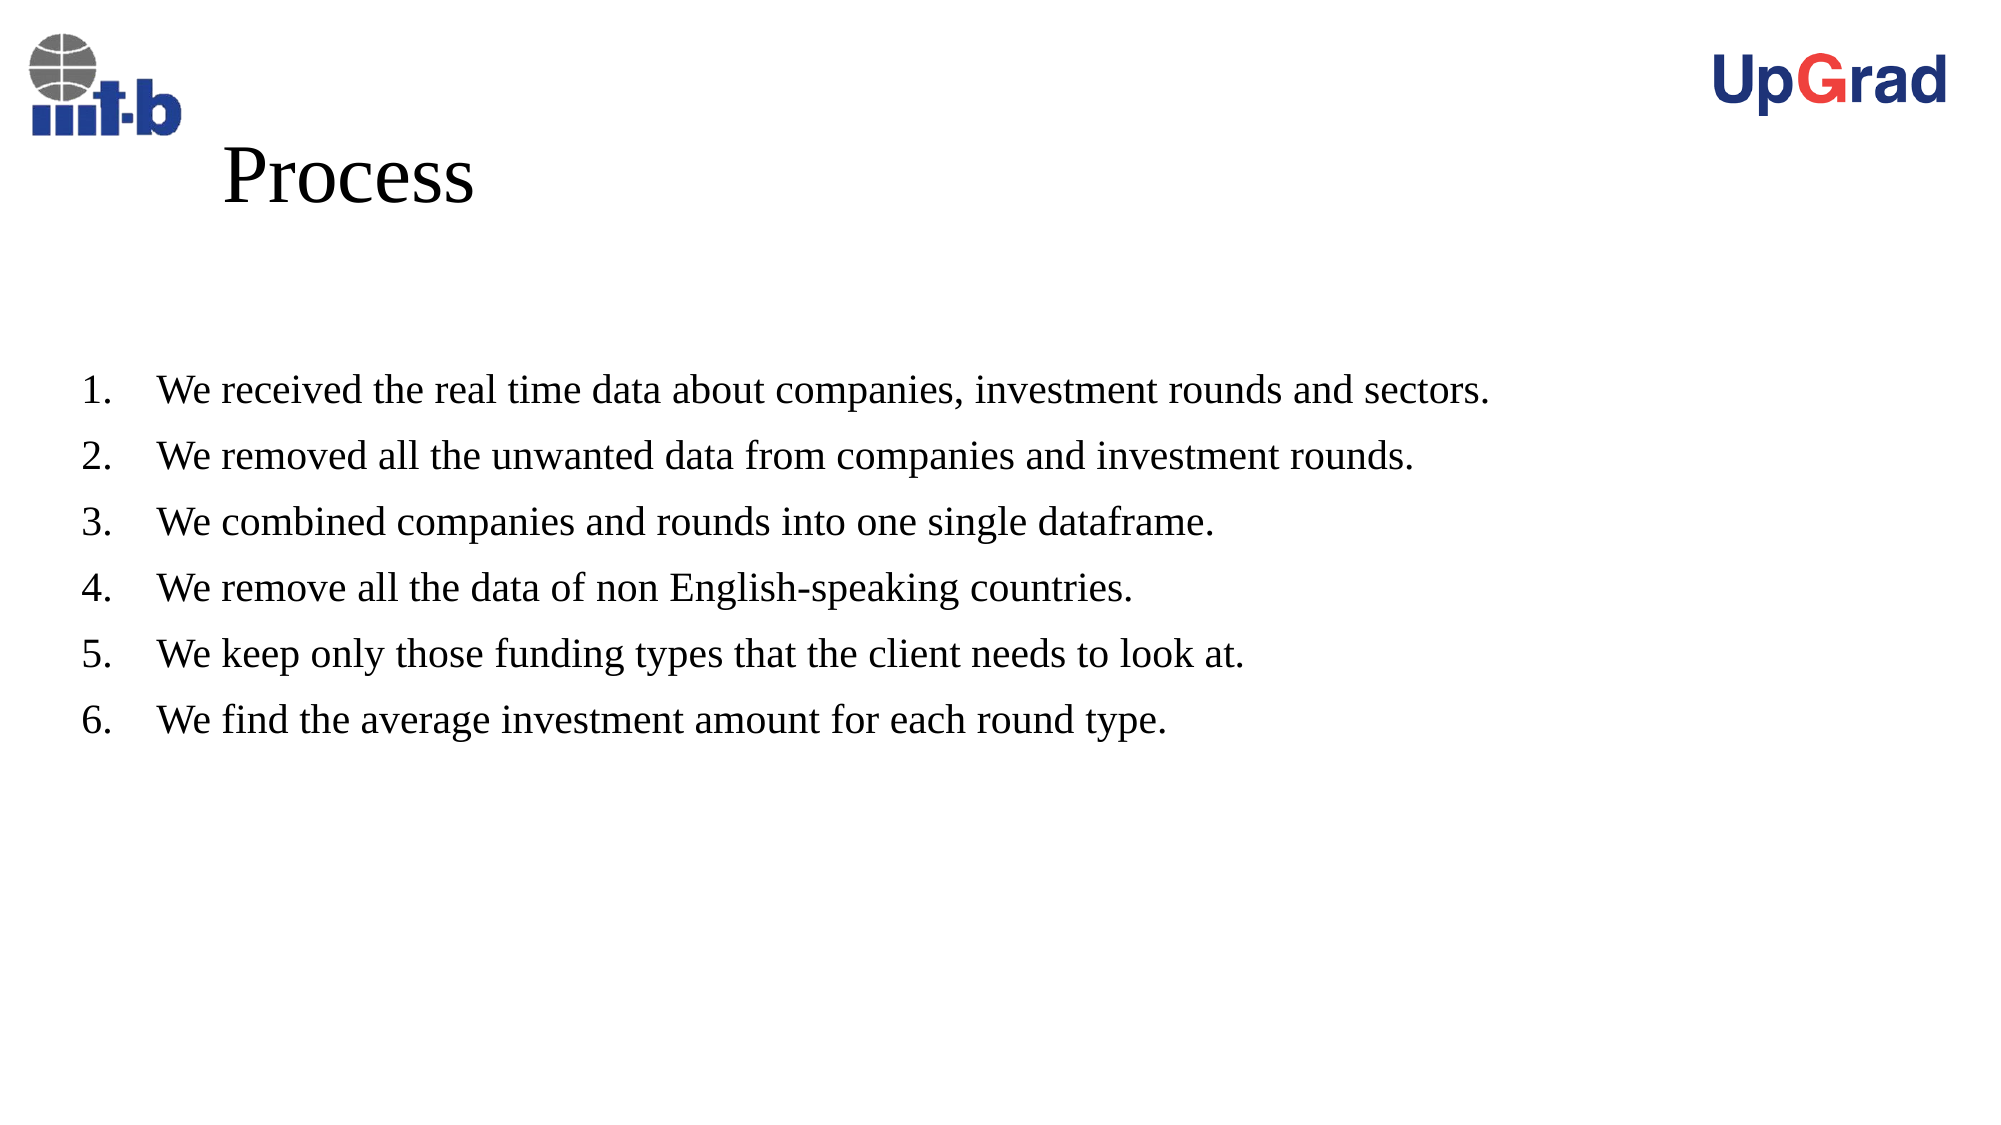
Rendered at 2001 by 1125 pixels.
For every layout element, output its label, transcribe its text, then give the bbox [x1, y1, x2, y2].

picture [1714, 53, 1952, 116]
list We received the real time data about companies, investment rounds and sectors. We removed all the unwanted data from companies and investment rounds. We combined companies and rounds into one single dataframe. We remove all the data of non English-speaking countries. We keep only those funding types that the client needs to look at. We find the average investment amount for each round type. [66, 304, 1899, 1017]
title Process [186, 104, 1715, 246]
picture [0, 29, 208, 163]
